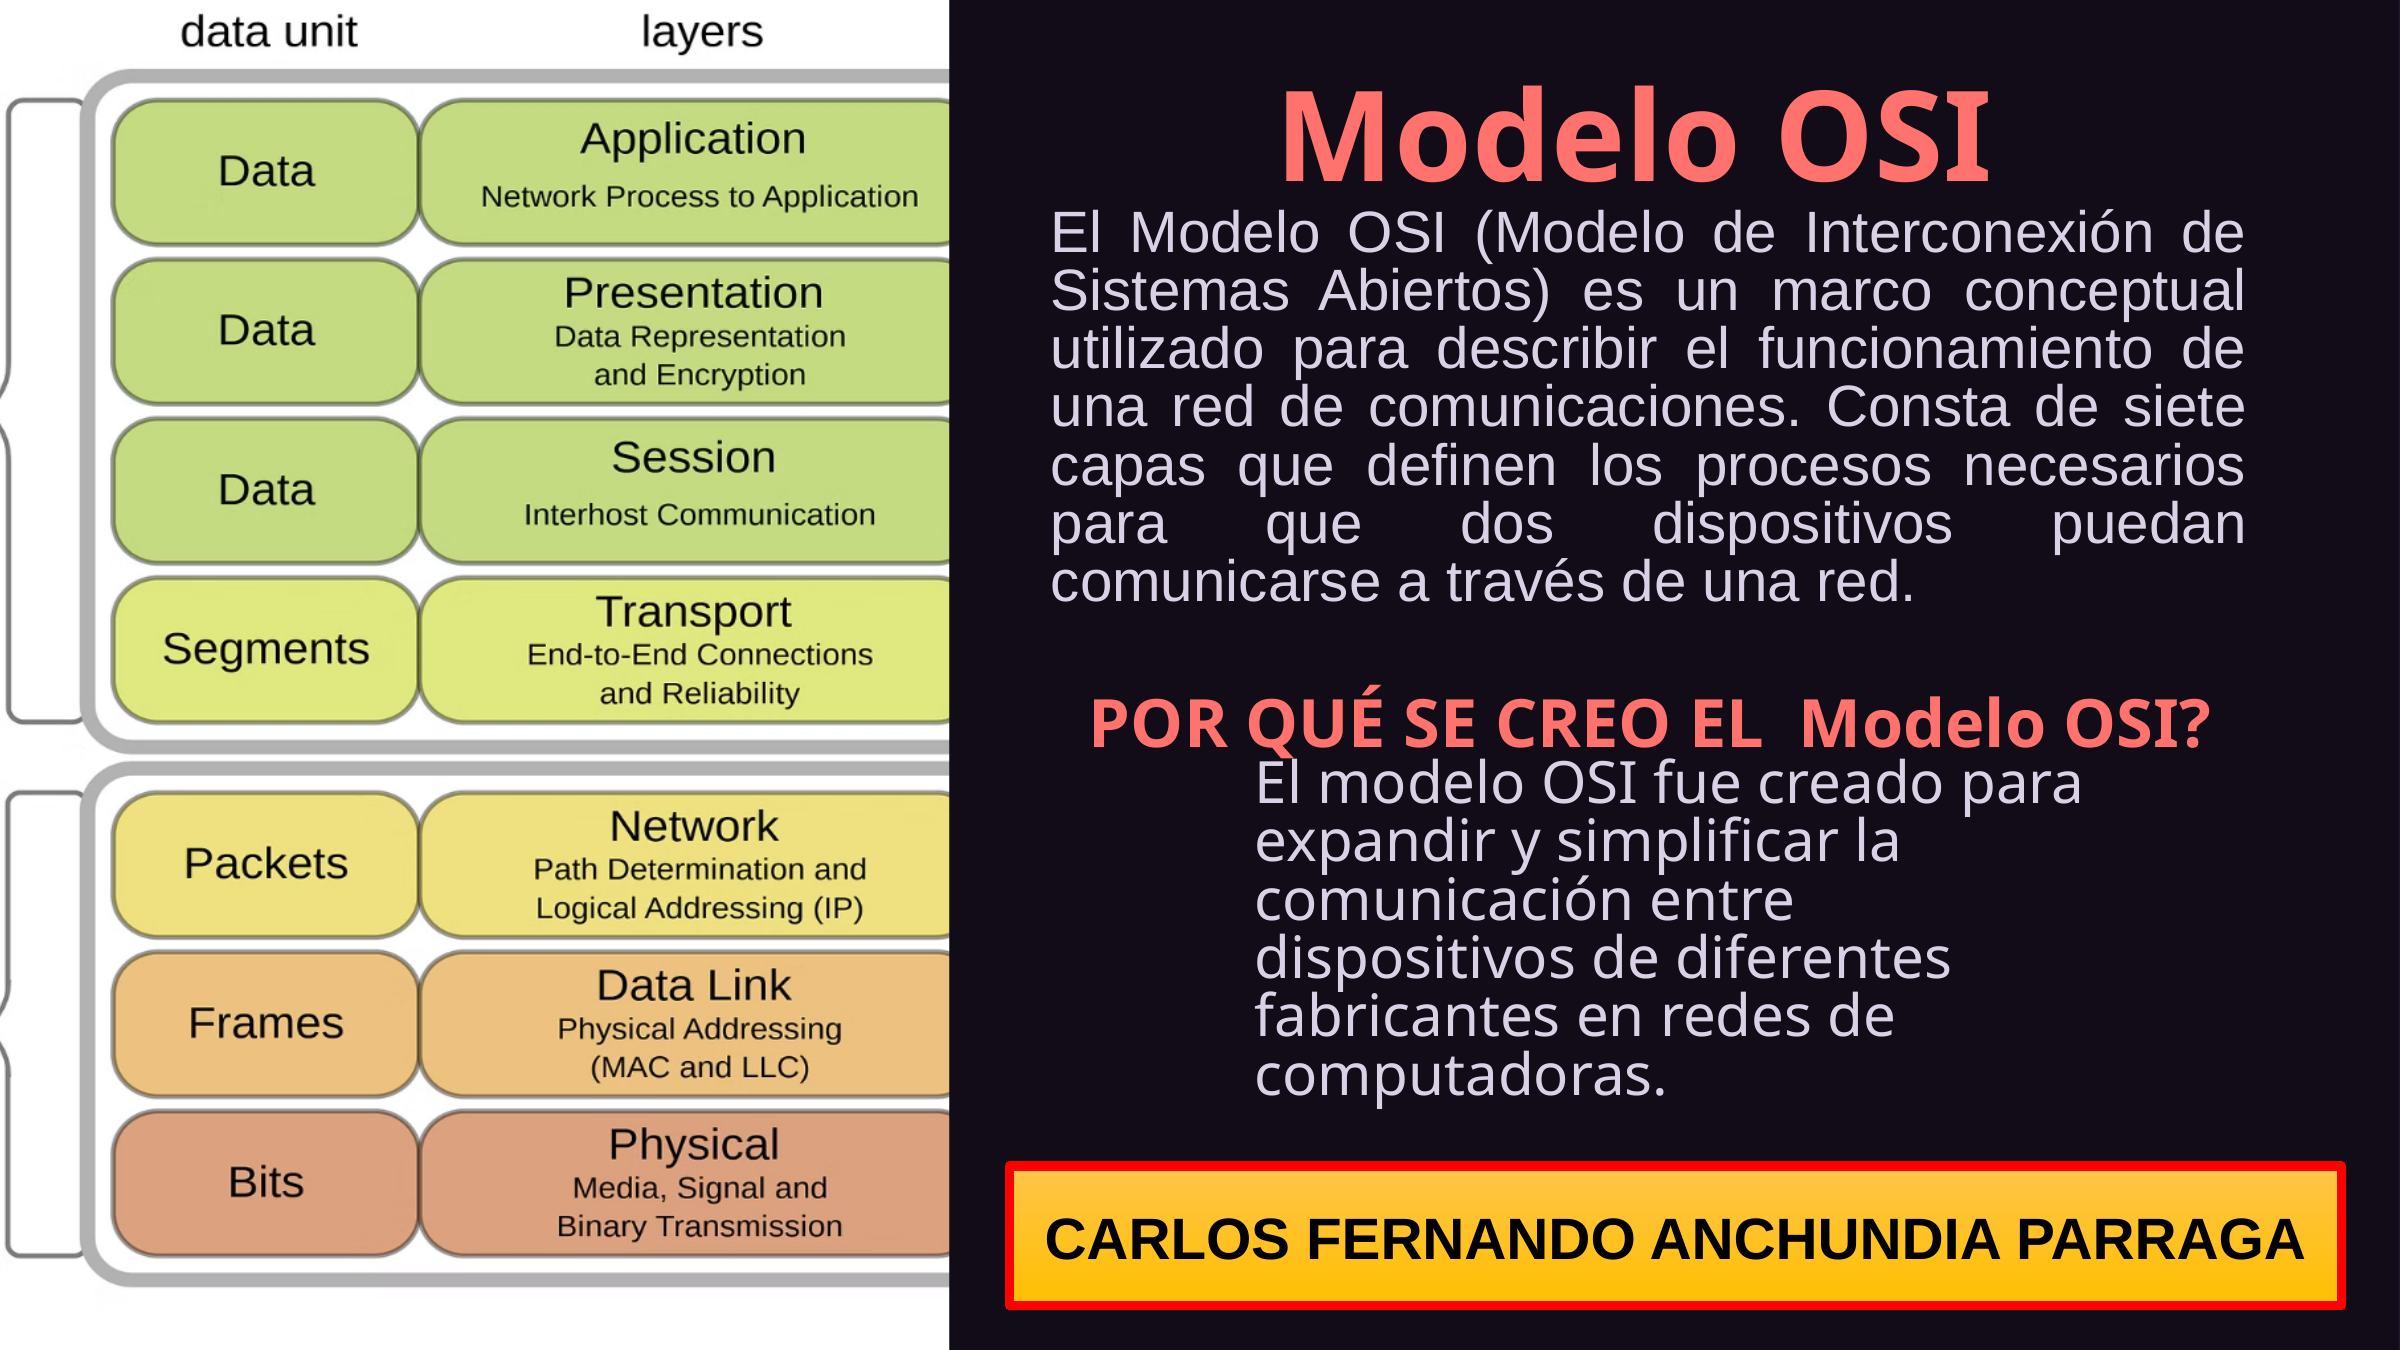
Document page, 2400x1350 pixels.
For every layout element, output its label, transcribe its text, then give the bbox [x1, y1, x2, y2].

text_box Modelo OSI [1036, 41, 2263, 198]
text_box POR QUÉ SE CREO EL Modelo OSI? [951, 596, 2076, 754]
text_box [951, 0, 2399, 1350]
text_box CARLOS FERNANDO ANCHUNDIA PARRAGA [1009, 1165, 2342, 1306]
text_box El modelo OSI fue creado para expandir y simplificar la comunicación entre dispositivos de diferentes fabricantes en redes de computadoras. [1240, 749, 2108, 1125]
text_box El Modelo OSI (Modelo de Interconexión de Sistemas Abiertos) es un marco conceptual utilizado para describir el funcionamiento de una red de comunicaciones. Consta de siete capas que definen los procesos necesarios para que dos dispositivos puedan comunicarse a través de una red. [1036, 198, 2263, 490]
picture [0, 0, 951, 1350]
